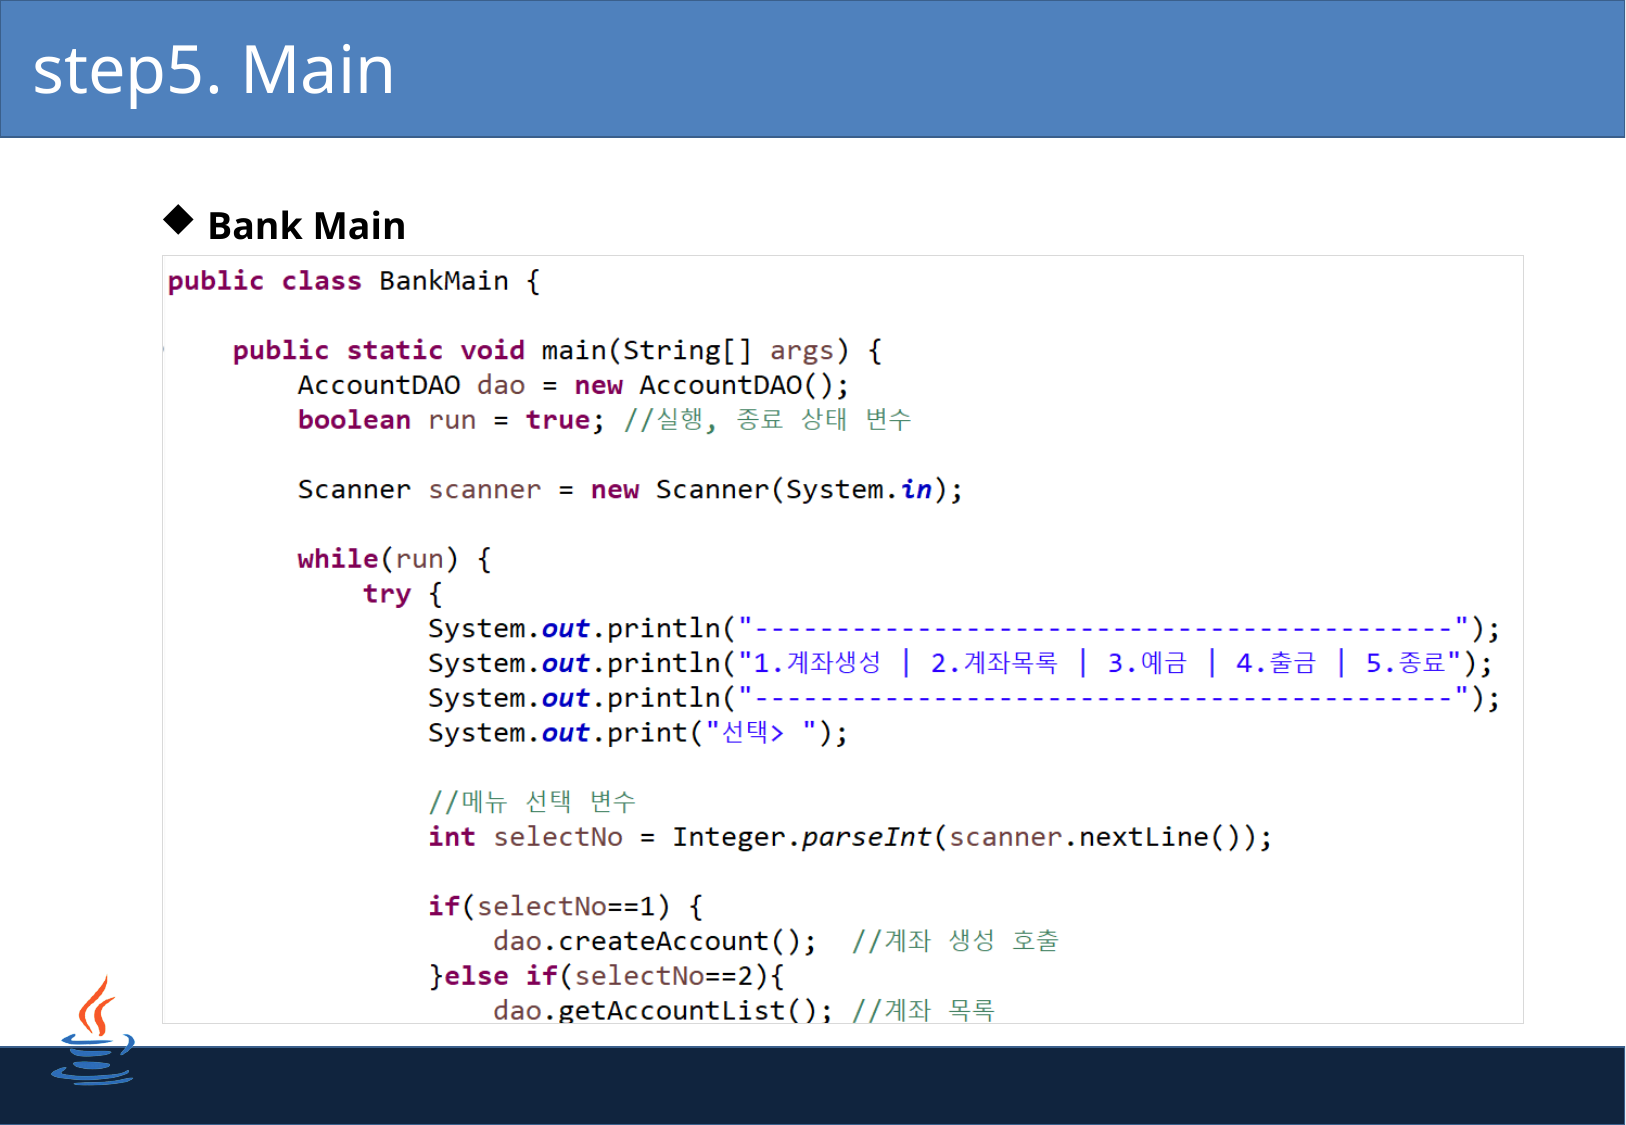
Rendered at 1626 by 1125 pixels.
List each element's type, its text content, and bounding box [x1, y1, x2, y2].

title step5. Main [0, 0, 1179, 138]
picture [38, 973, 151, 1086]
text_box Bank Main [144, 172, 1049, 256]
picture [162, 255, 1524, 1024]
